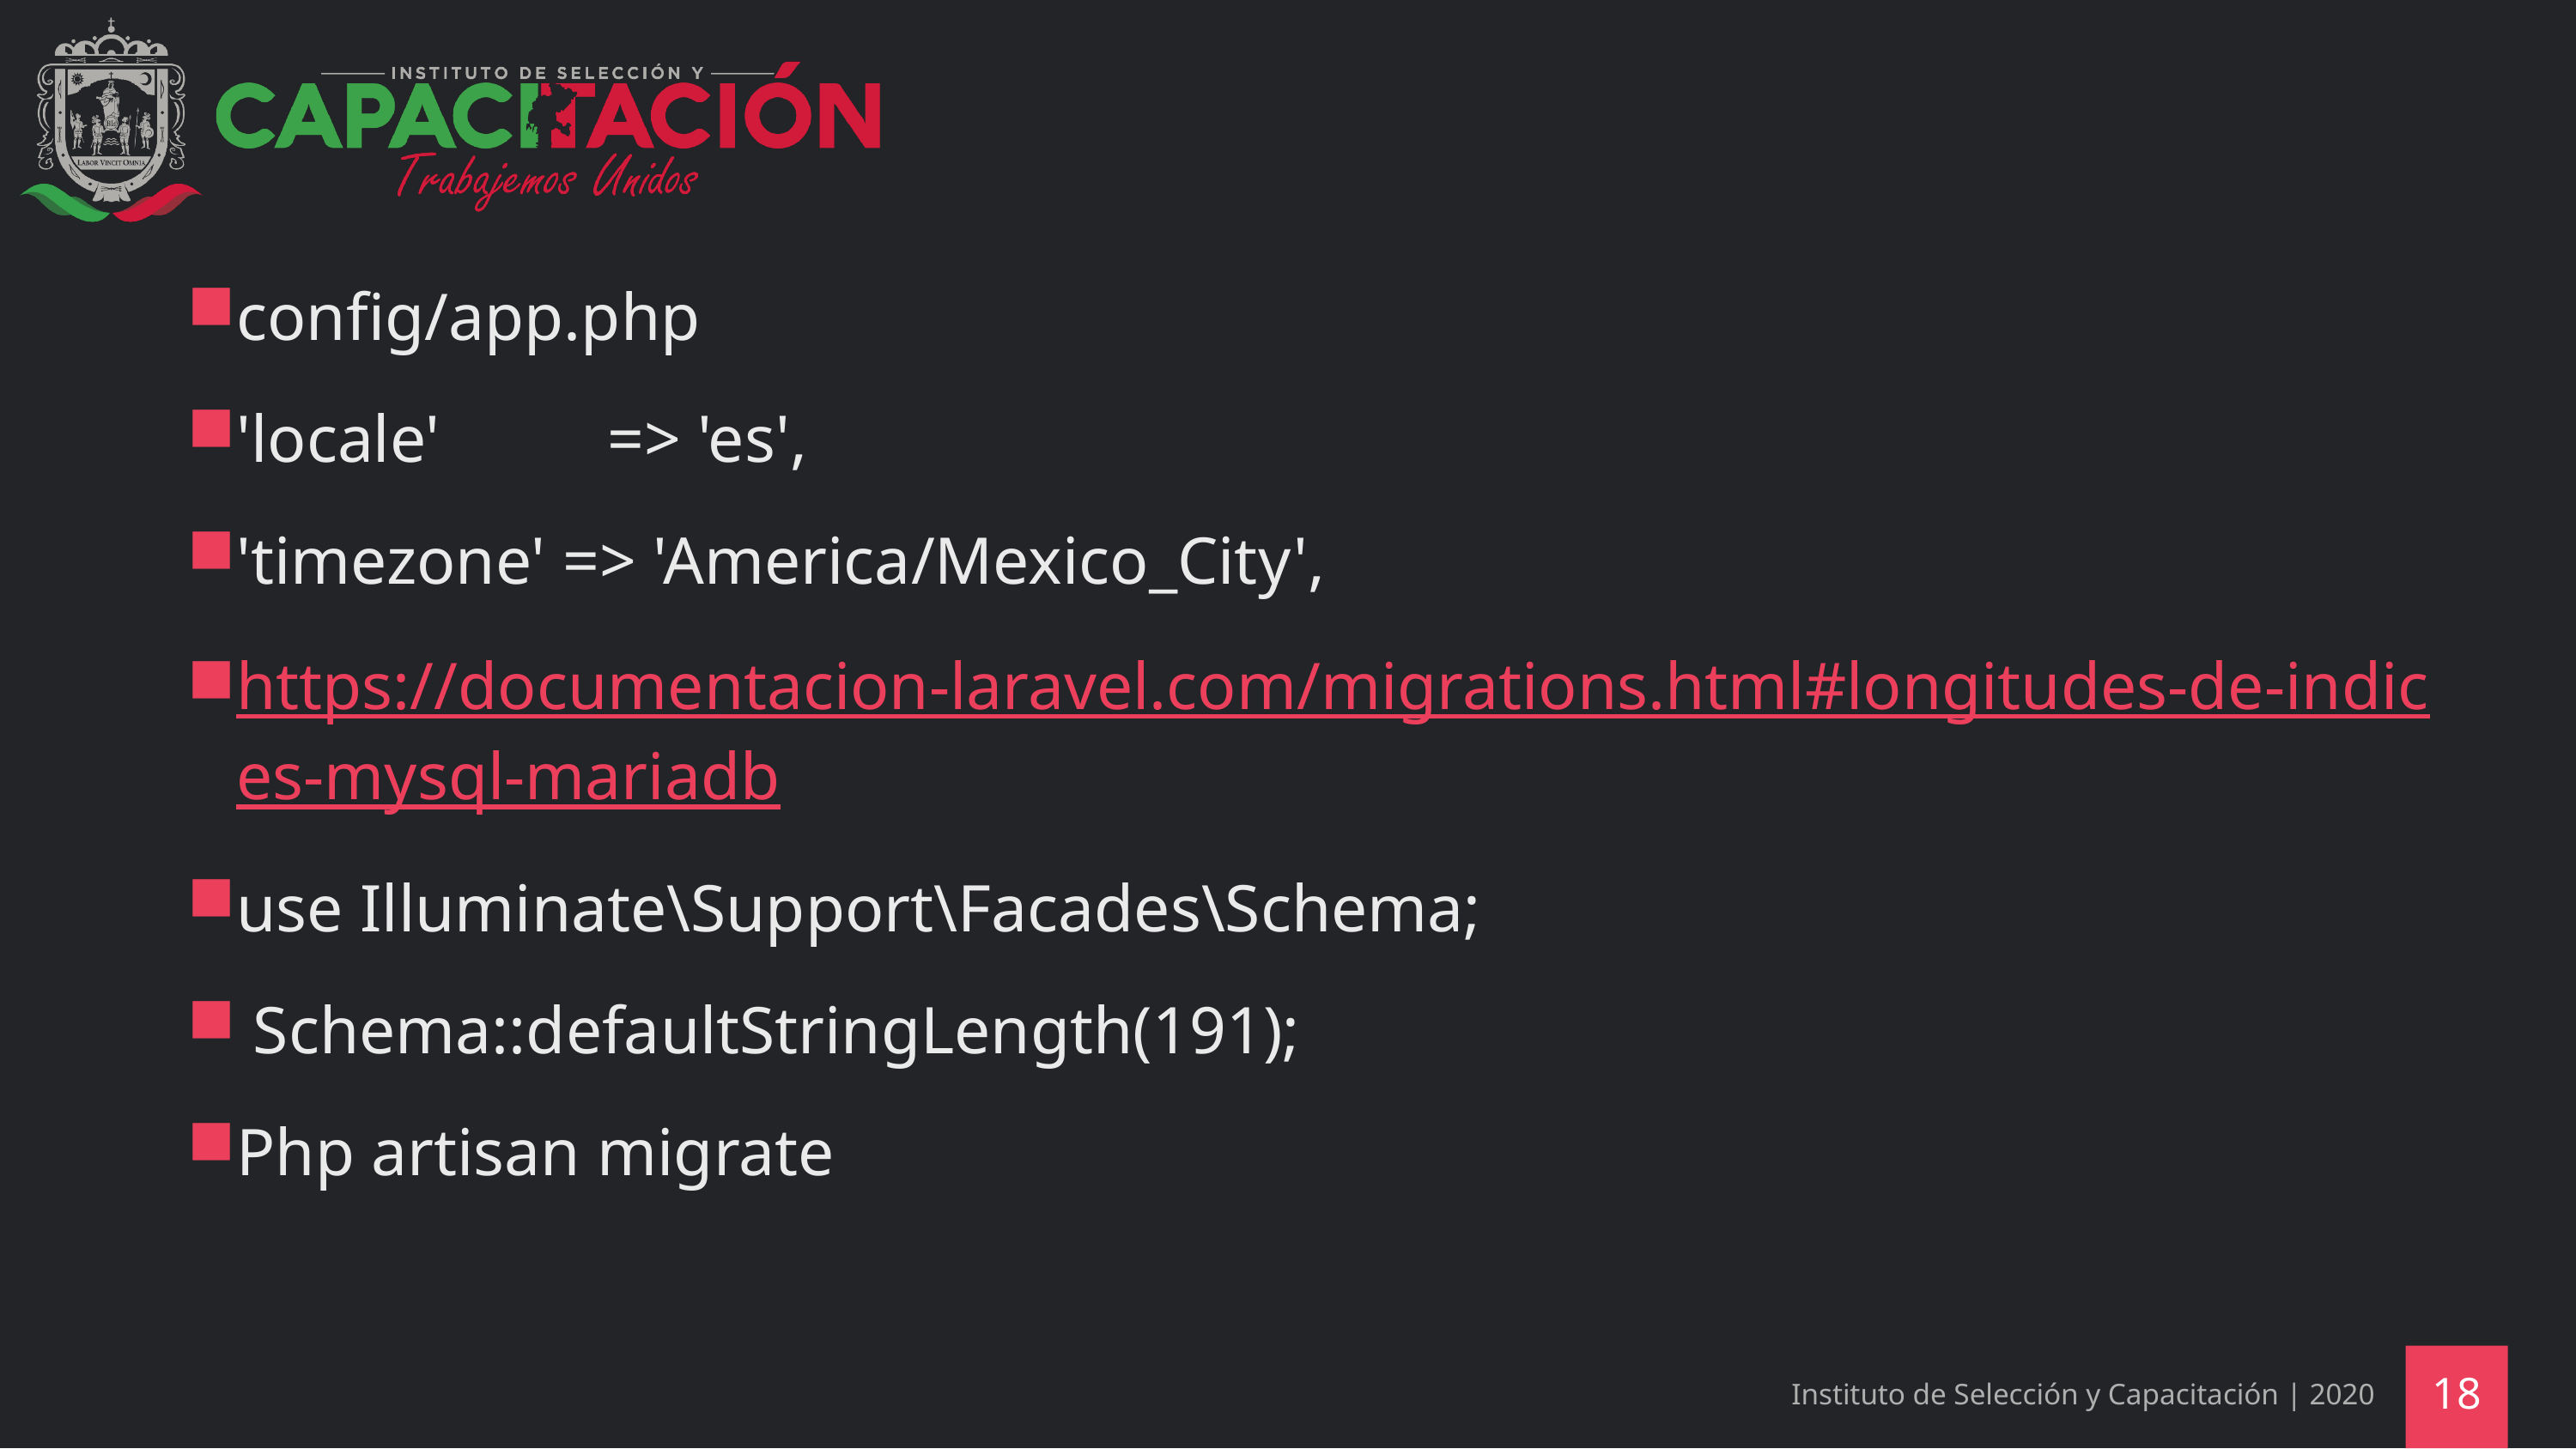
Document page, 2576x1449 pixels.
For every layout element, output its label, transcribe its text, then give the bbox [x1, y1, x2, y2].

picture [0, 15, 899, 224]
slide_number 18 [2404, 1356, 2509, 1434]
list config/app.php 'locale' => 'es', 'timezone' => 'America/Mexico_City', https://documentacion-laravel.com/migrations.html#longitudes-de-indices-mysql-mariadb use Illuminate\Support\Facades\Schema; Schema::defaultStringLength(191); Php artisan migrate [174, 130, 2472, 1292]
footer Instituto de Selección y Capacitación | 2020 [1519, 1356, 2389, 1434]
